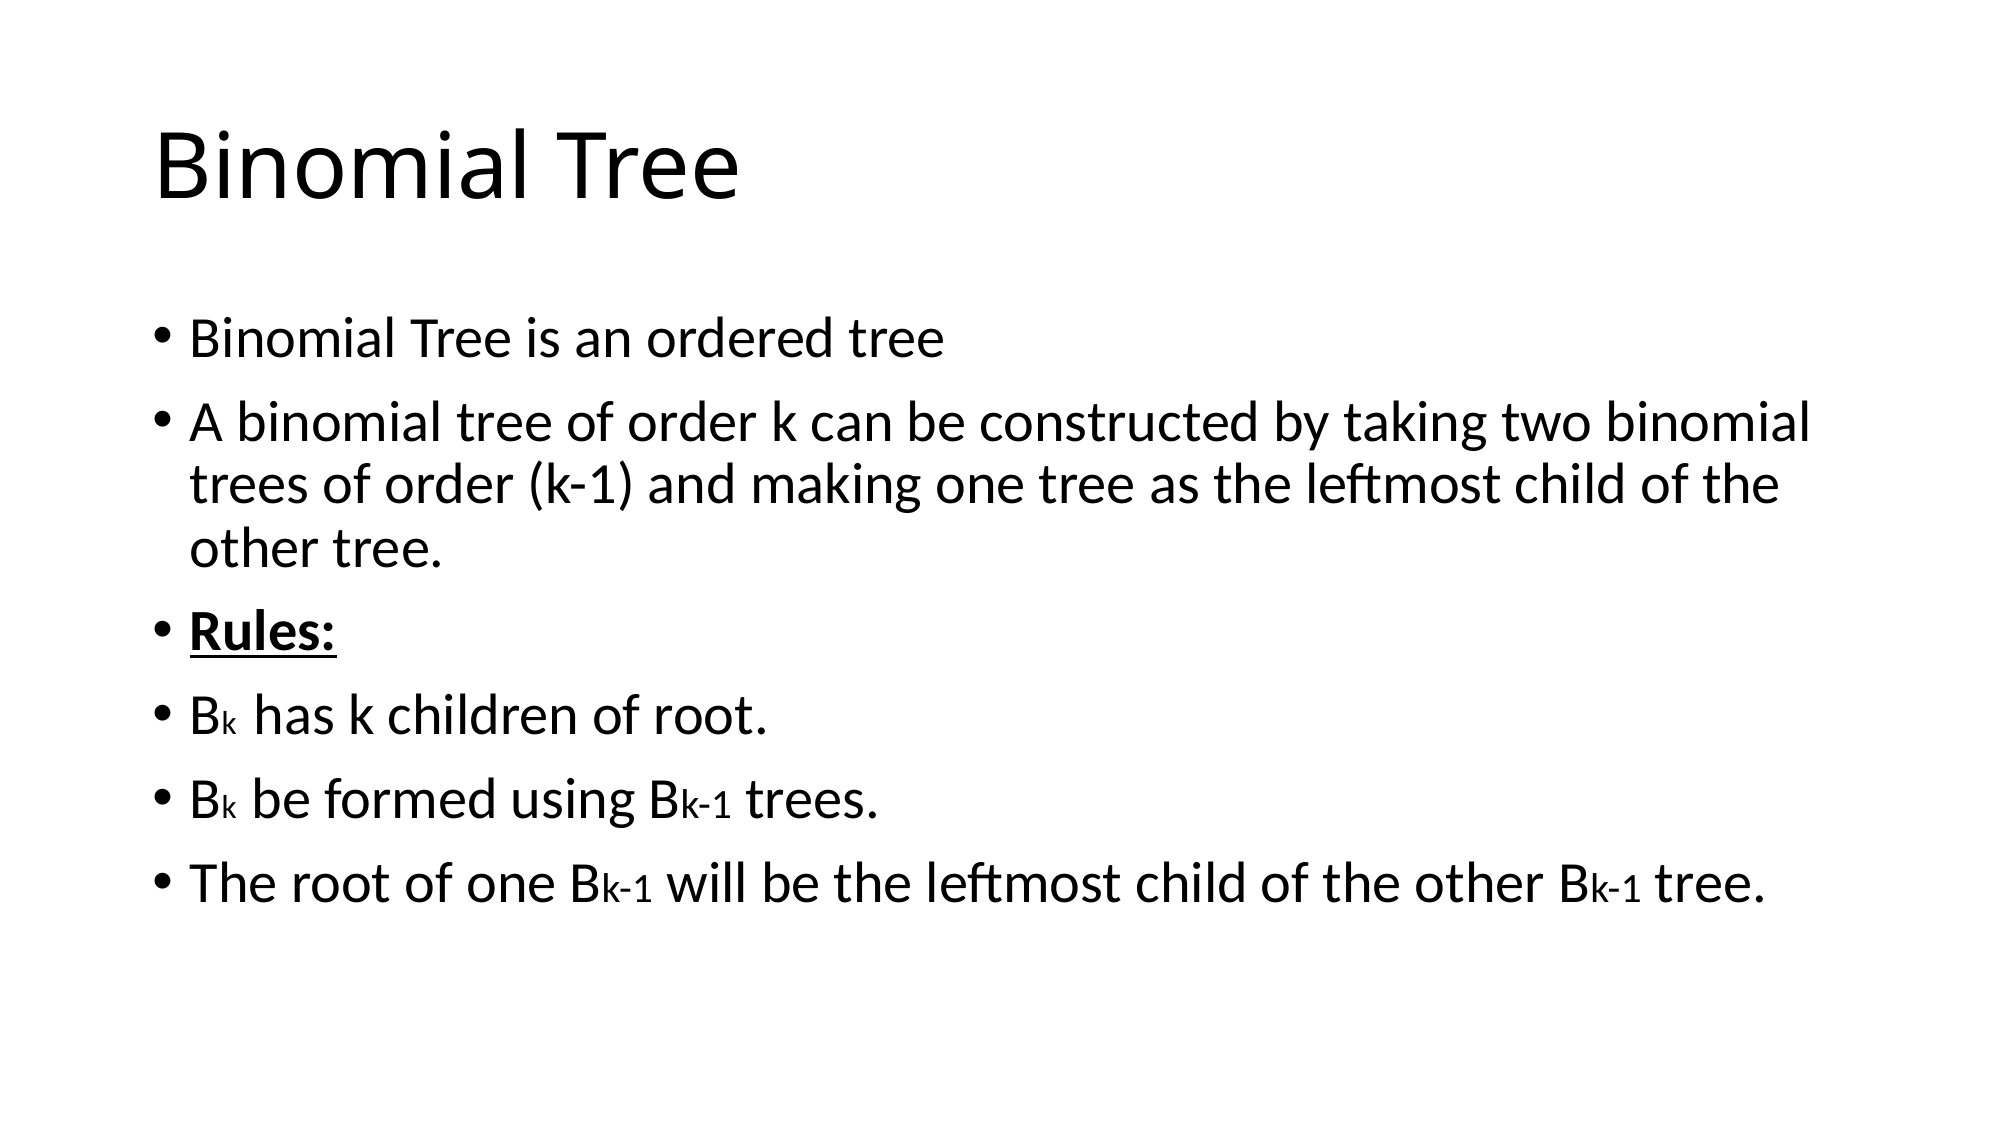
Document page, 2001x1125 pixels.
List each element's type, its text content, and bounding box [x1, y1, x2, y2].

title Binomial Tree [137, 59, 1863, 278]
list Binomial Tree is an ordered tree A binomial tree of order k can be constructed by taking two binomial trees of order (k-1) and making one tree as the leftmost child of the other tree. Rules: Bk has k children of root. Bk be formed using Bk-1 trees. The root of one Bk-1 will be the leftmost child of the other Bk-1 tree. [137, 299, 1863, 1014]
